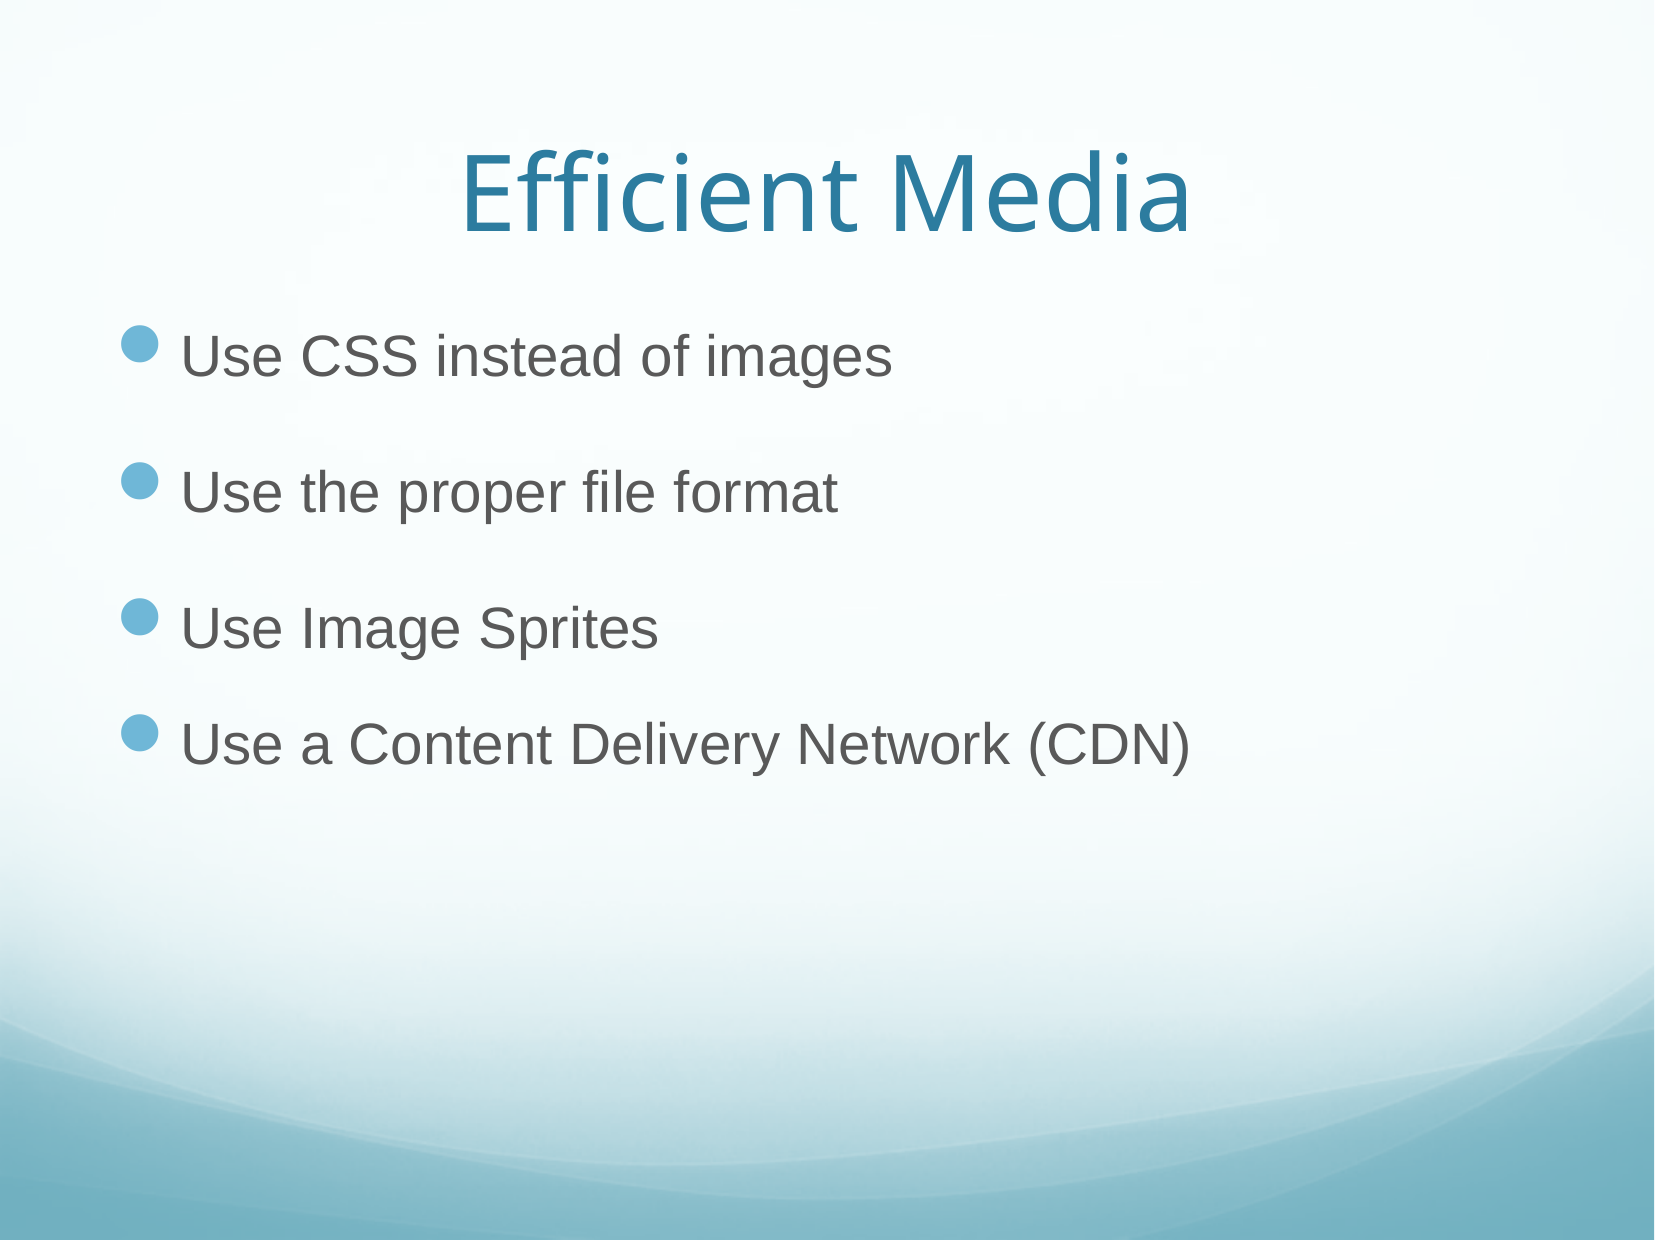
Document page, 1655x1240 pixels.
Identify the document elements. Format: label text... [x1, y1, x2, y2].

list Use CSS instead of images Use the proper file format Use Image Sprites Use a Content Delivery Network (CDN) [99, 289, 1555, 1075]
title Efficient Media [99, 19, 1555, 262]
